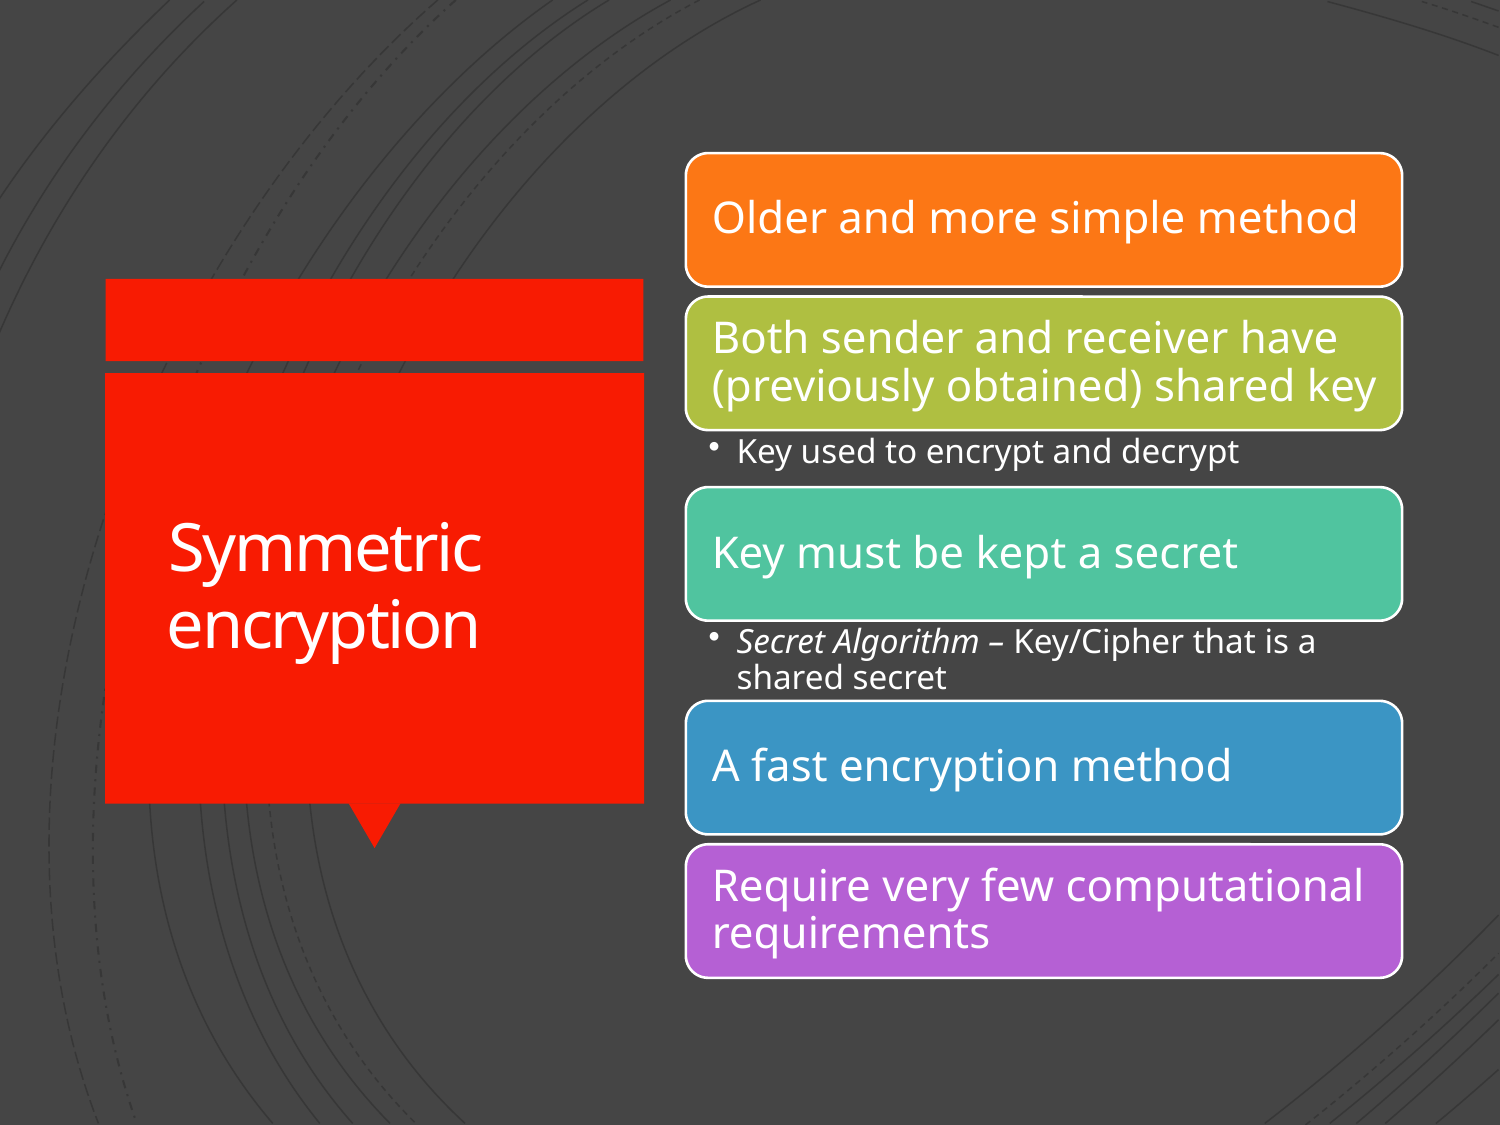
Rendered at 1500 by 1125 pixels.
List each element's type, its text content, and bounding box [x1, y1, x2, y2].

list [685, 131, 1403, 1000]
title Symmetric encryption [109, 385, 540, 789]
